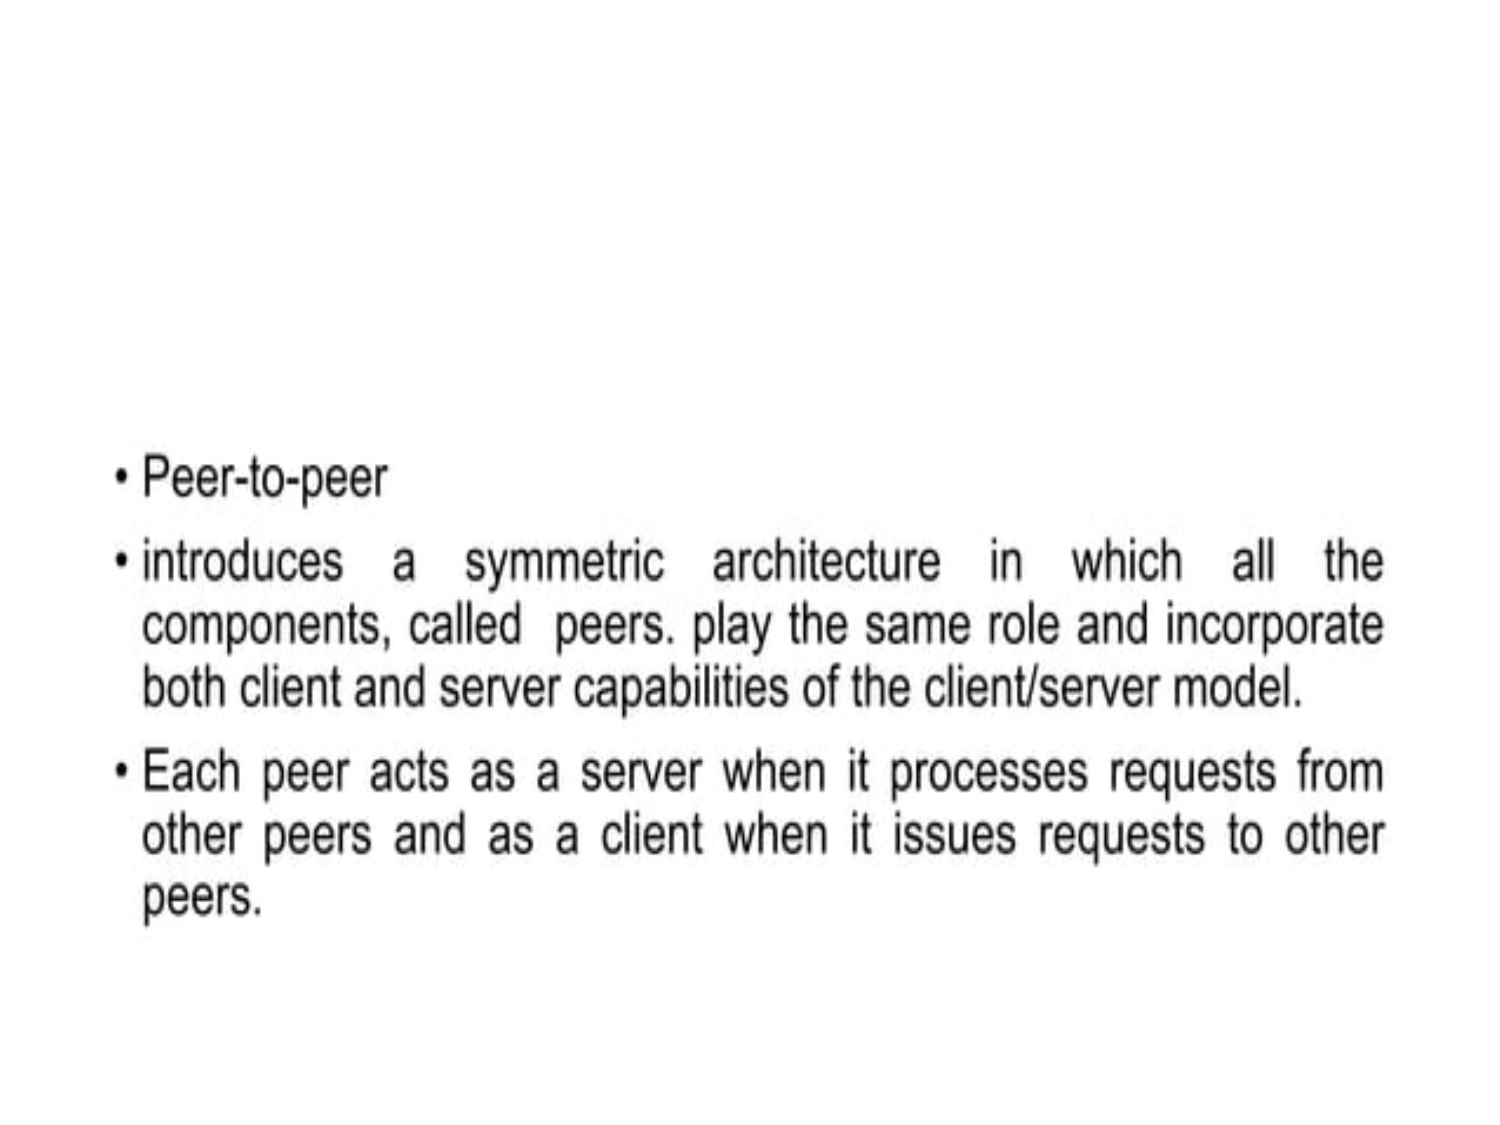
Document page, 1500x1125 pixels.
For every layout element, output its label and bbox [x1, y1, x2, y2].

picture [0, 139, 1500, 1125]
